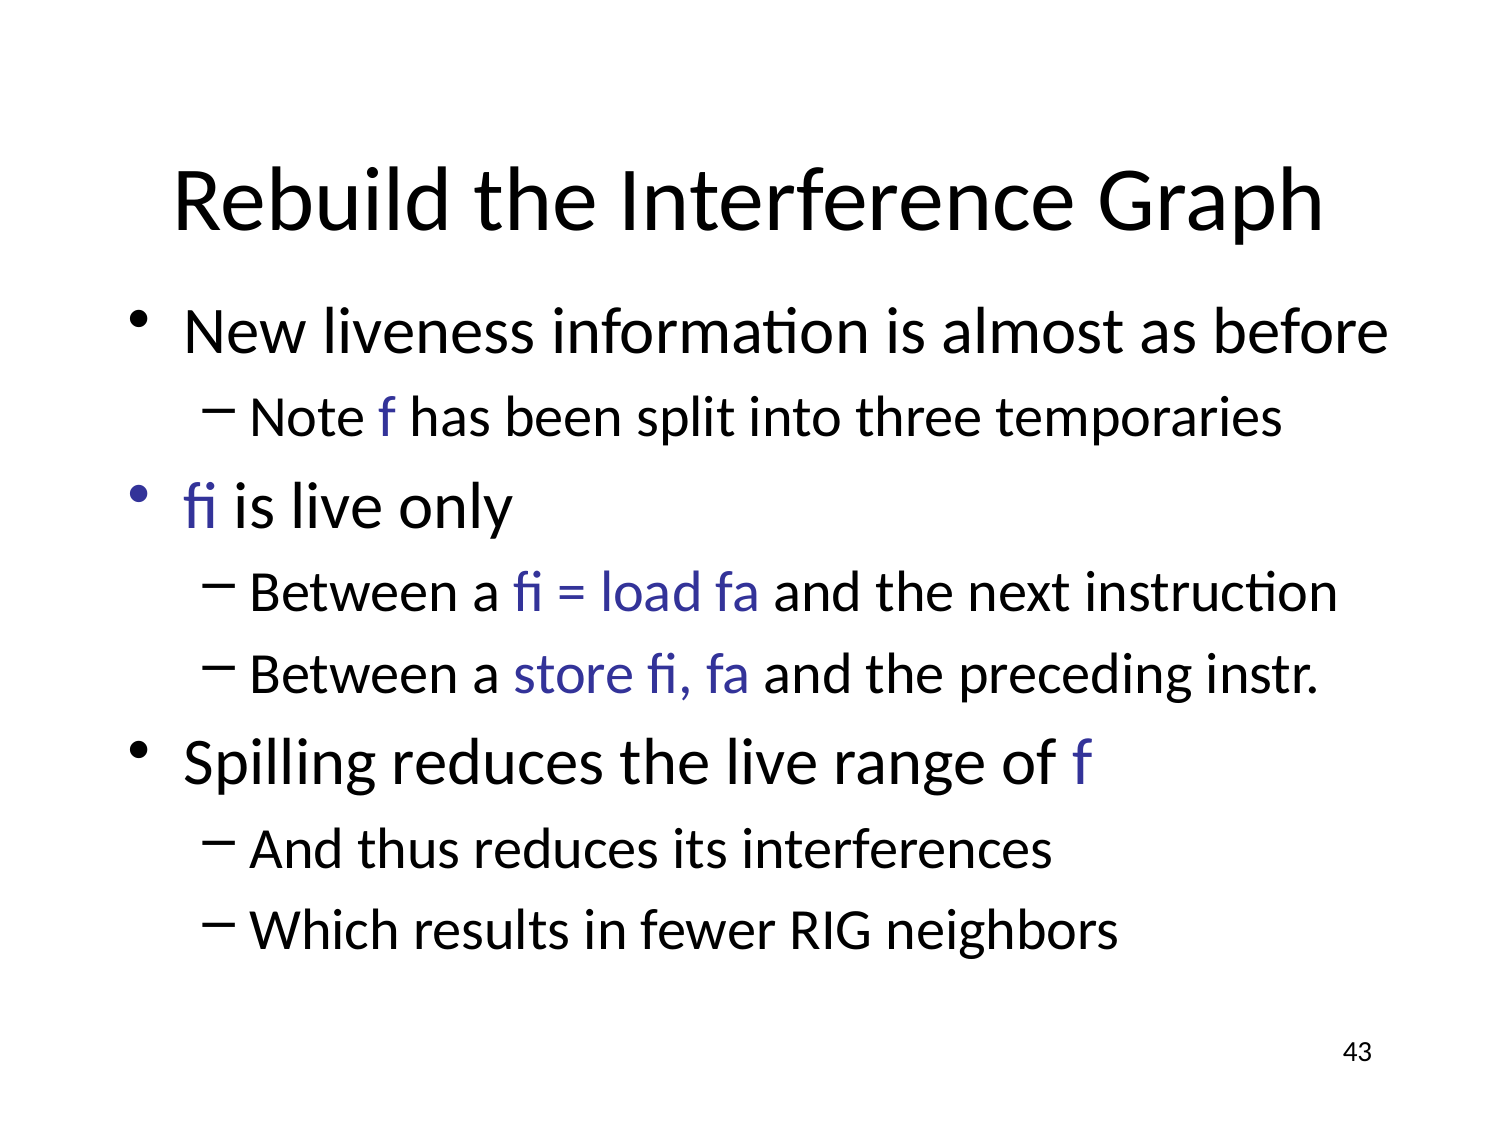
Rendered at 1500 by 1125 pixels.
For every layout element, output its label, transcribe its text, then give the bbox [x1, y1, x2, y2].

list New liveness information is almost as before Note f has been split into three temporaries fi is live only Between a fi = load fa and the next instruction Between a store fi, fa and the preceding instr. Spilling reduces the live range of f And thus reduces its interferences Which results in fewer RIG neighbors [112, 278, 1436, 955]
title Rebuild the Interference Graph [112, 99, 1388, 278]
slide_number 43 [1074, 1024, 1388, 1101]
